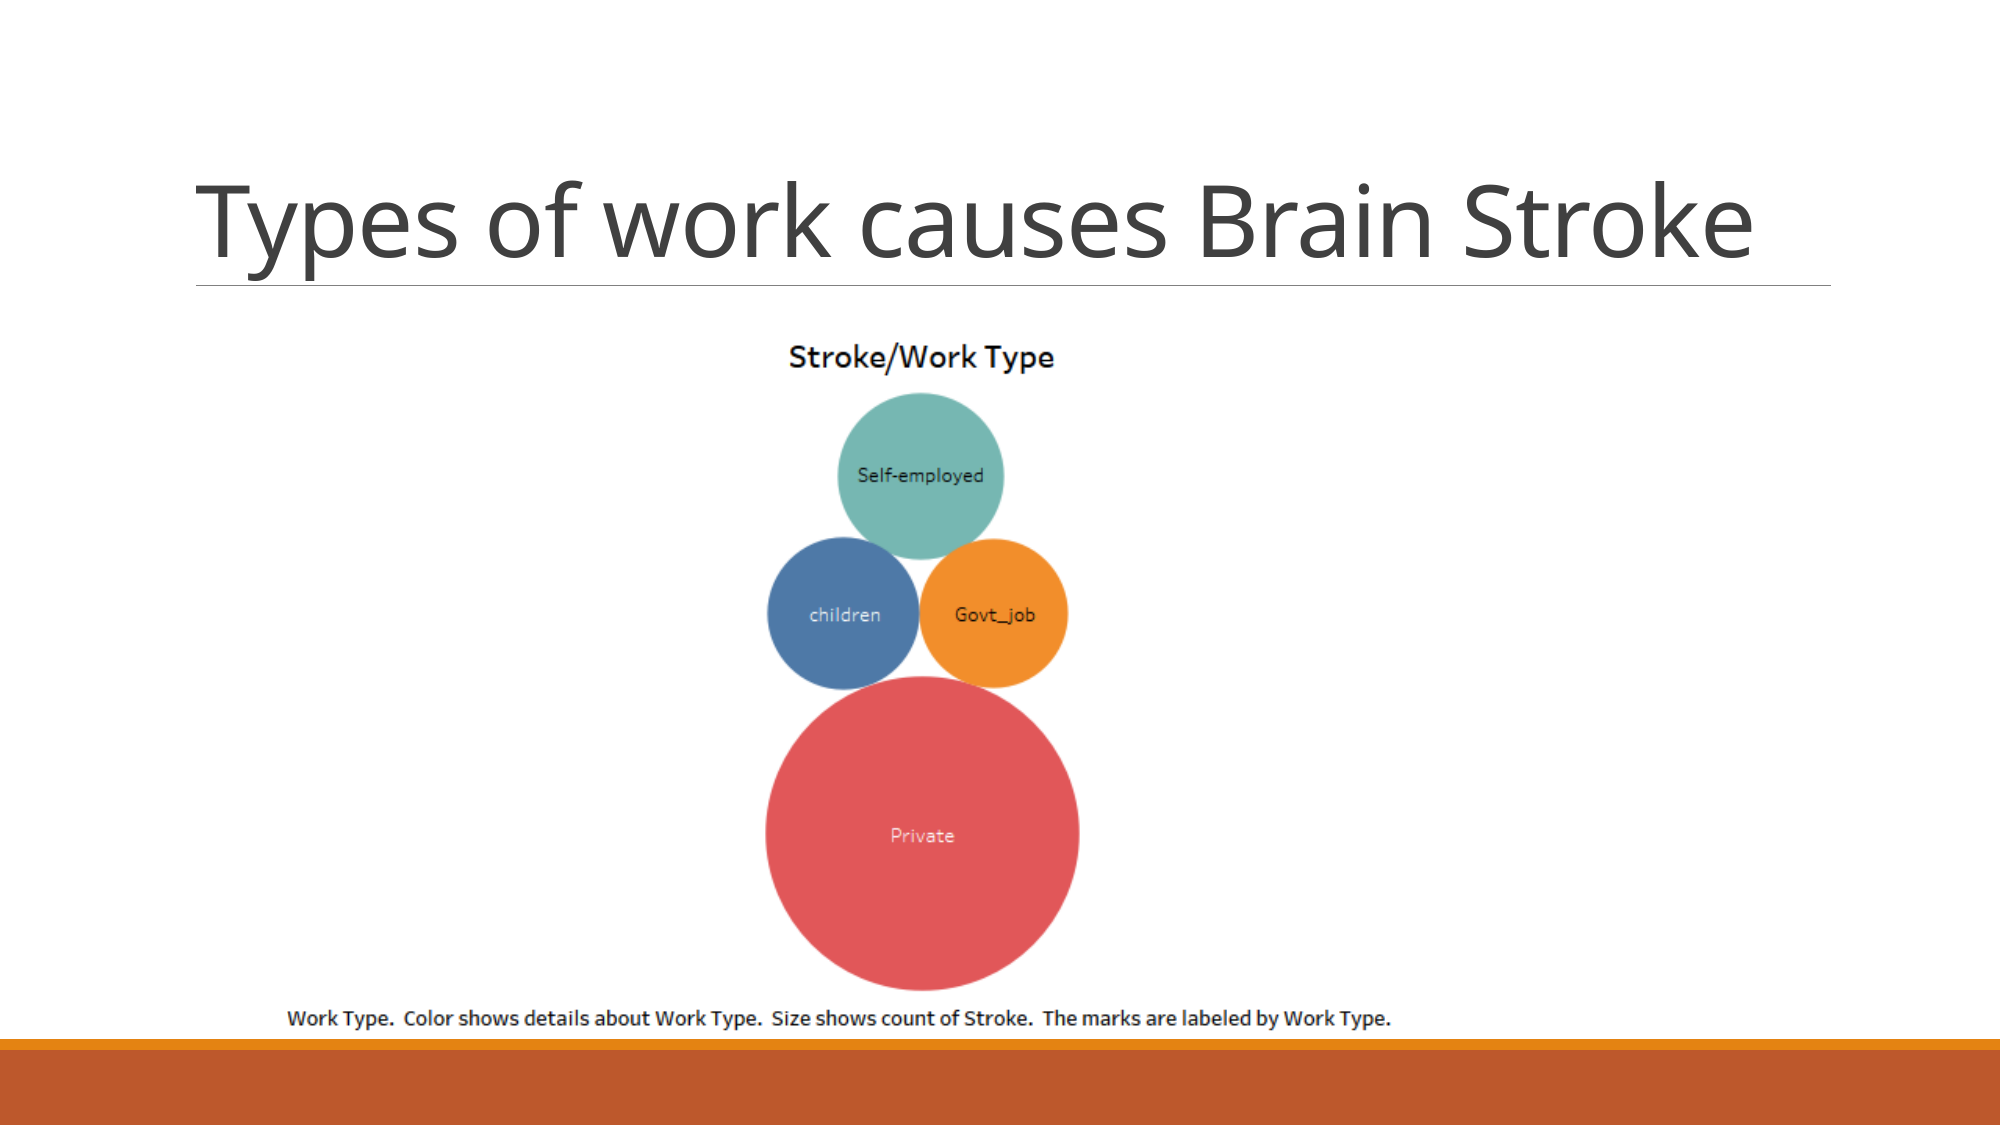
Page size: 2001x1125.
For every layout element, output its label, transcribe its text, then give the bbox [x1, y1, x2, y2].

picture [286, 324, 1557, 1032]
title Types of work causes Brain Stroke [180, 47, 1830, 285]
